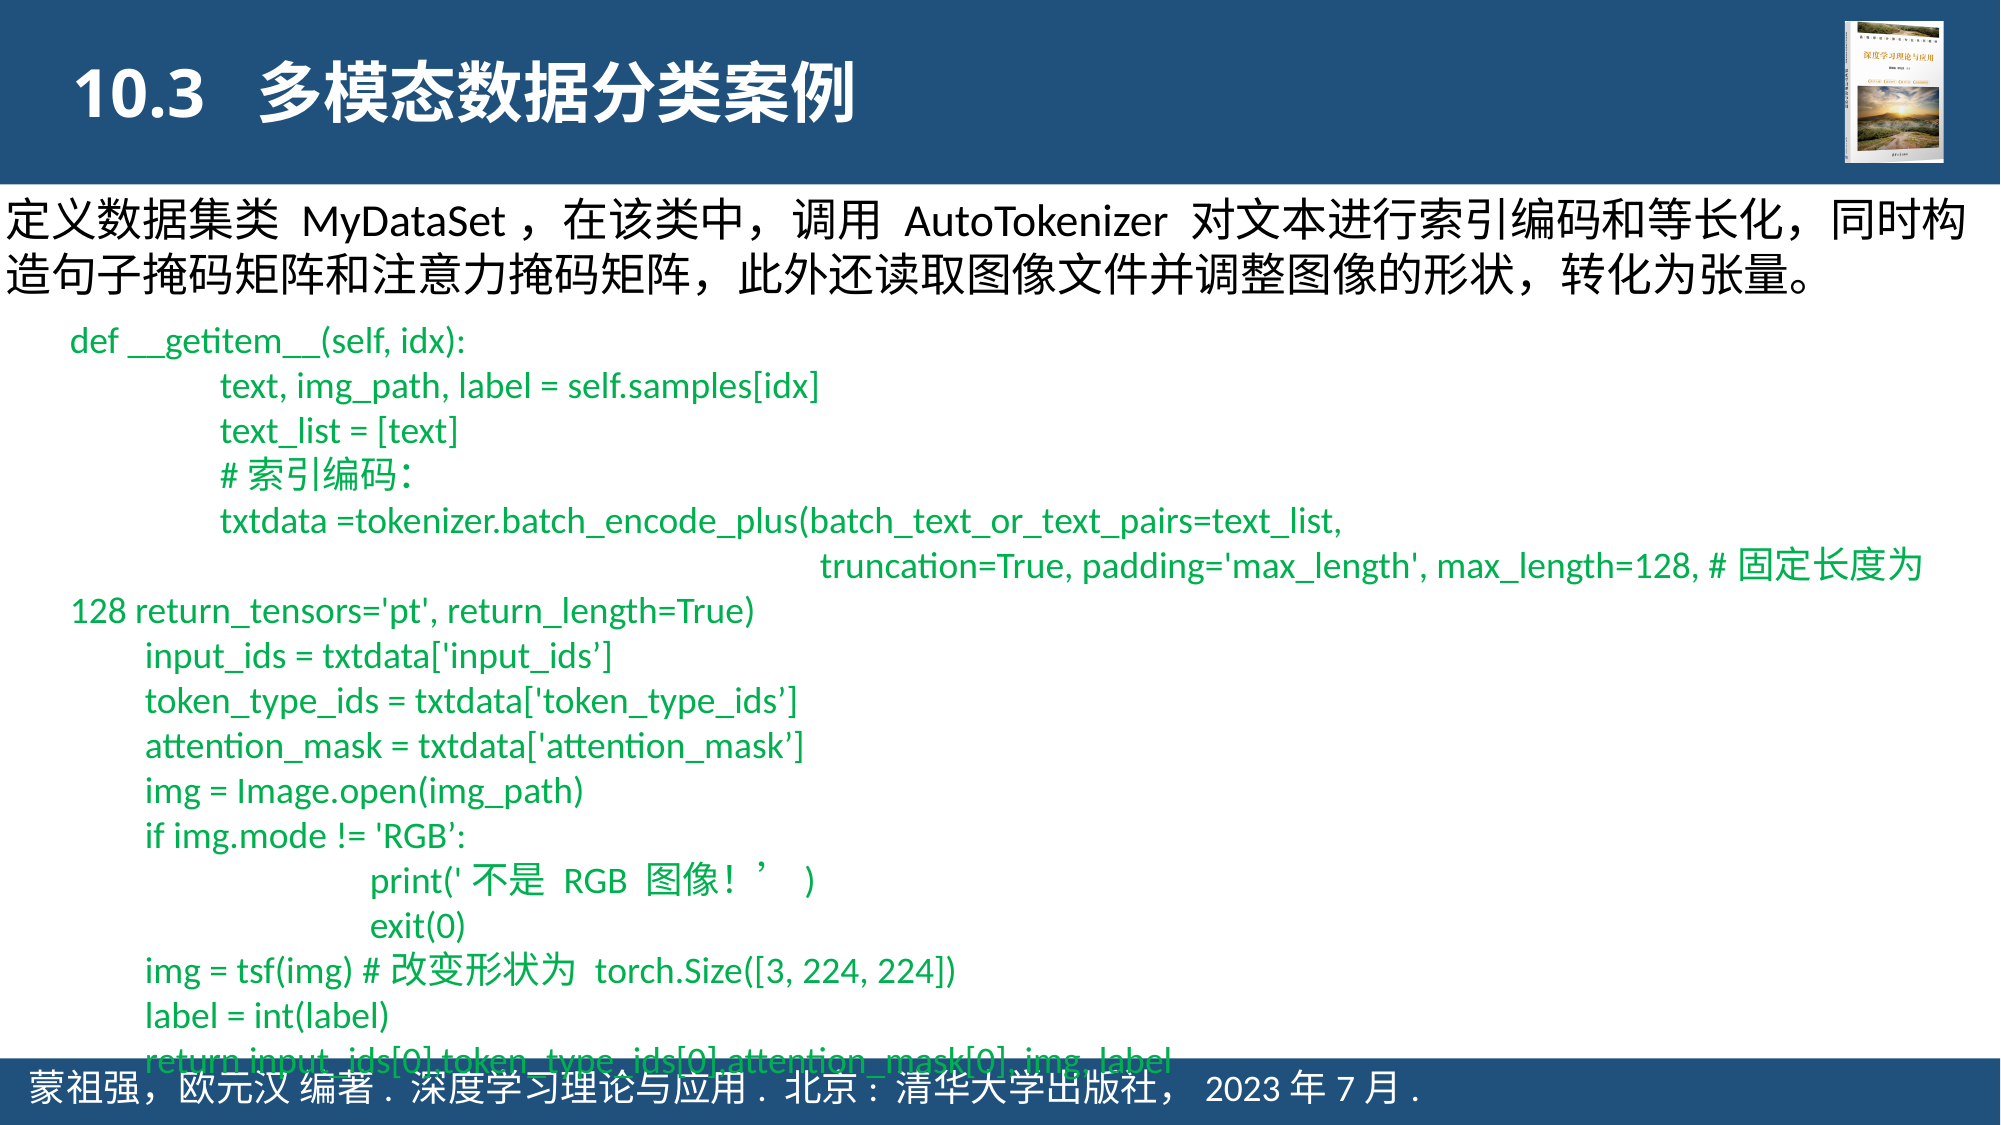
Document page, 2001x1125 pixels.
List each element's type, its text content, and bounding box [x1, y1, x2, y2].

text_box 10.3 多模态数据分类案例 [55, 42, 1555, 140]
text_box 定义数据集类 MyDataSet，在该类中，调用 AutoTokenizer 对文本进行索引编码和等长化，同时构造句子掩码矩阵和注意力掩码矩阵，此外还读取图像文件并调整图像的形状，转化为张量。 [0, 183, 1990, 308]
text_box def __getitem__(self, idx): text, img_path, label = self.samples[idx] text_list = [text] #索引编码： txtdata =tokenizer.batch_encode_plus(batch_text_or_text_pairs=text_list, truncation=True, padding='max_length', max_length=128, #固定长度为 128 return_tensors='pt', return_length=True) input_ids = txtdata['input_ids’] token_type_ids = txtdata['token_type_ids’] attention_mask = txtdata['attention_mask’] img = Image.open(img_path) if img.mode != 'RGB’: print('不是 RGB 图像！’) exit(0) img = tsf(img) #改变形状为 torch.Size([3, 224, 224]) label = int(label) return input_ids[0],token_type_ids[0],attention_mask[0], img, label [55, 309, 1967, 1089]
picture [1844, 21, 1944, 163]
